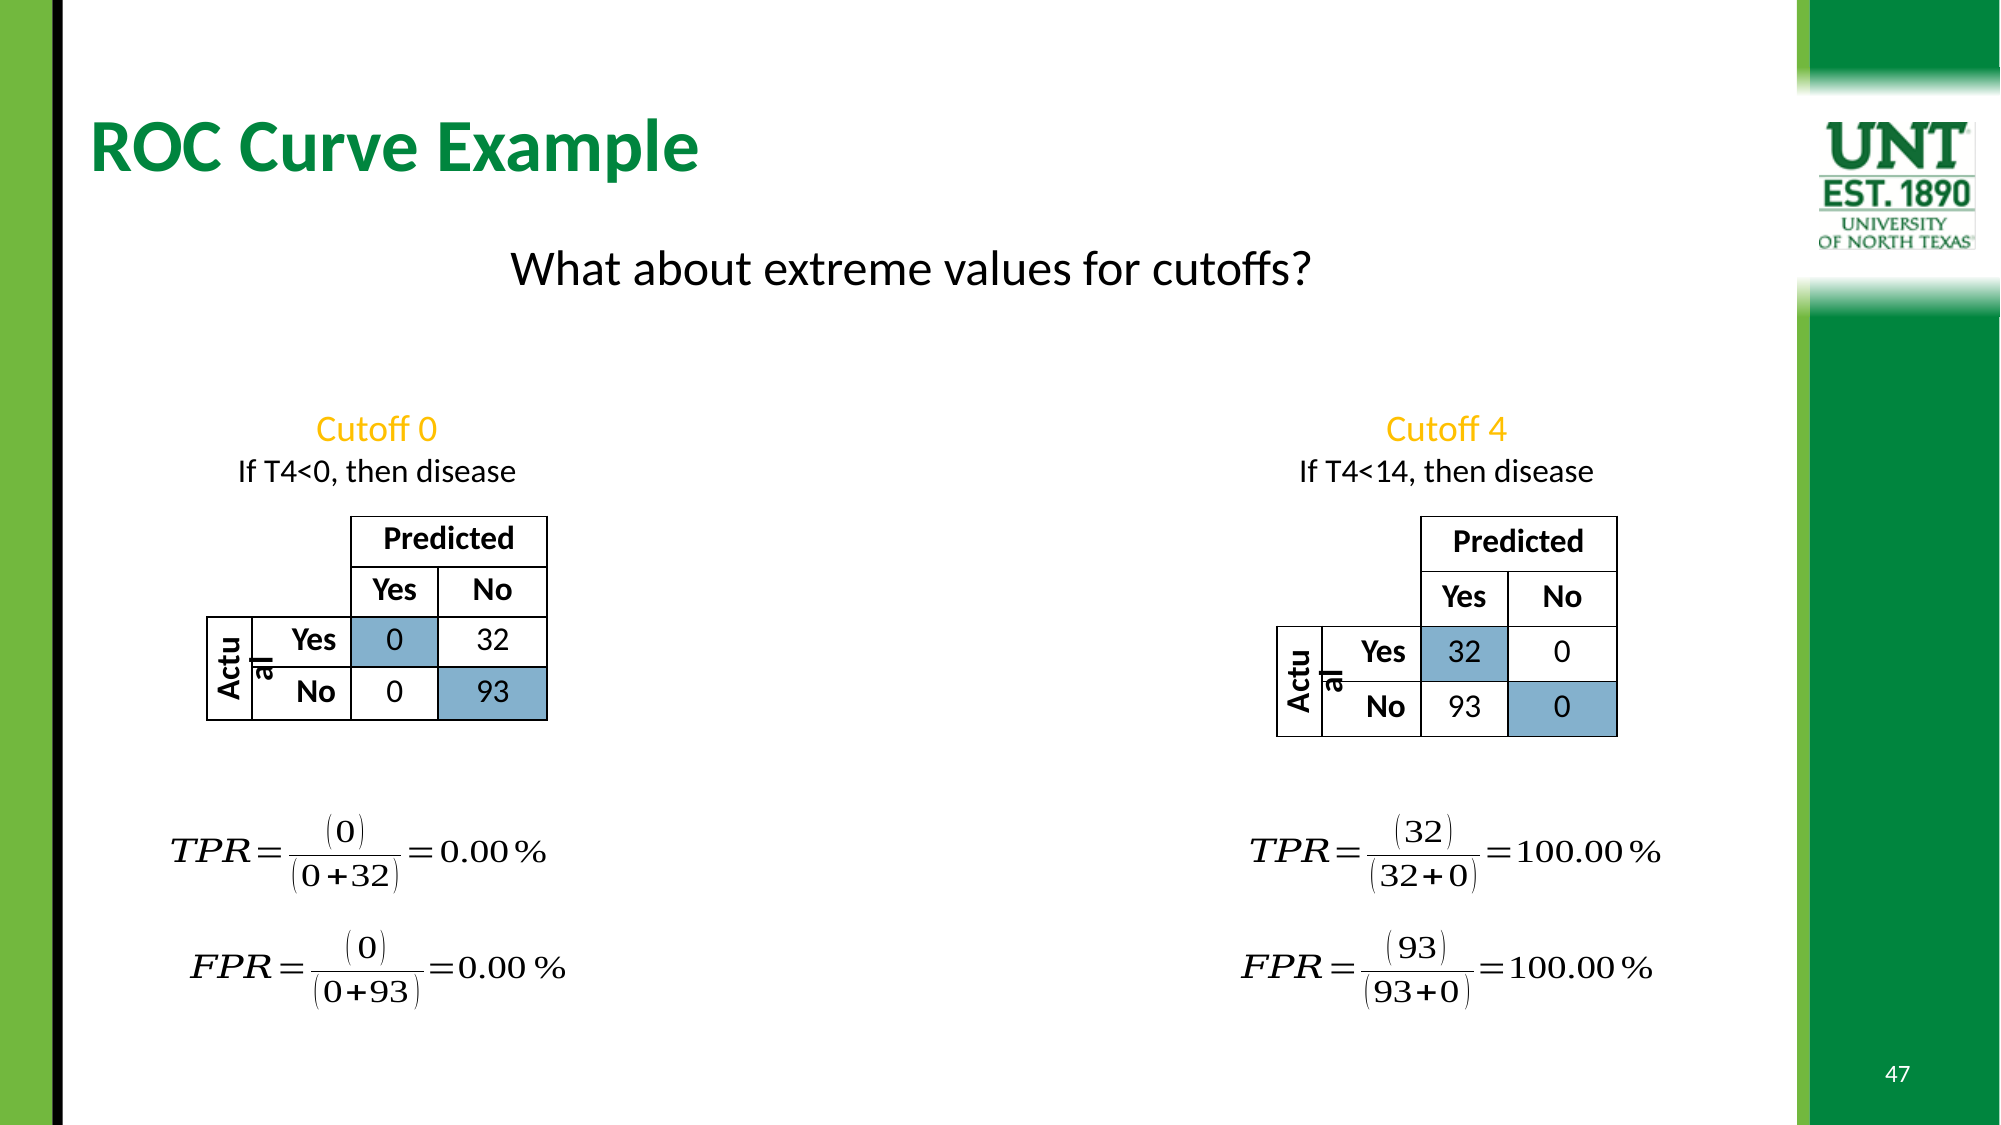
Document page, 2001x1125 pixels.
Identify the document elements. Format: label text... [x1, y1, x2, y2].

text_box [1239, 396, 1664, 1013]
picture [1819, 122, 1977, 251]
list What about extreme values for cutoffs? [206, 234, 1617, 376]
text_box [169, 396, 567, 1013]
slide_number 47 [1859, 1042, 1937, 1103]
title ROC Curve Example [75, 59, 1786, 234]
